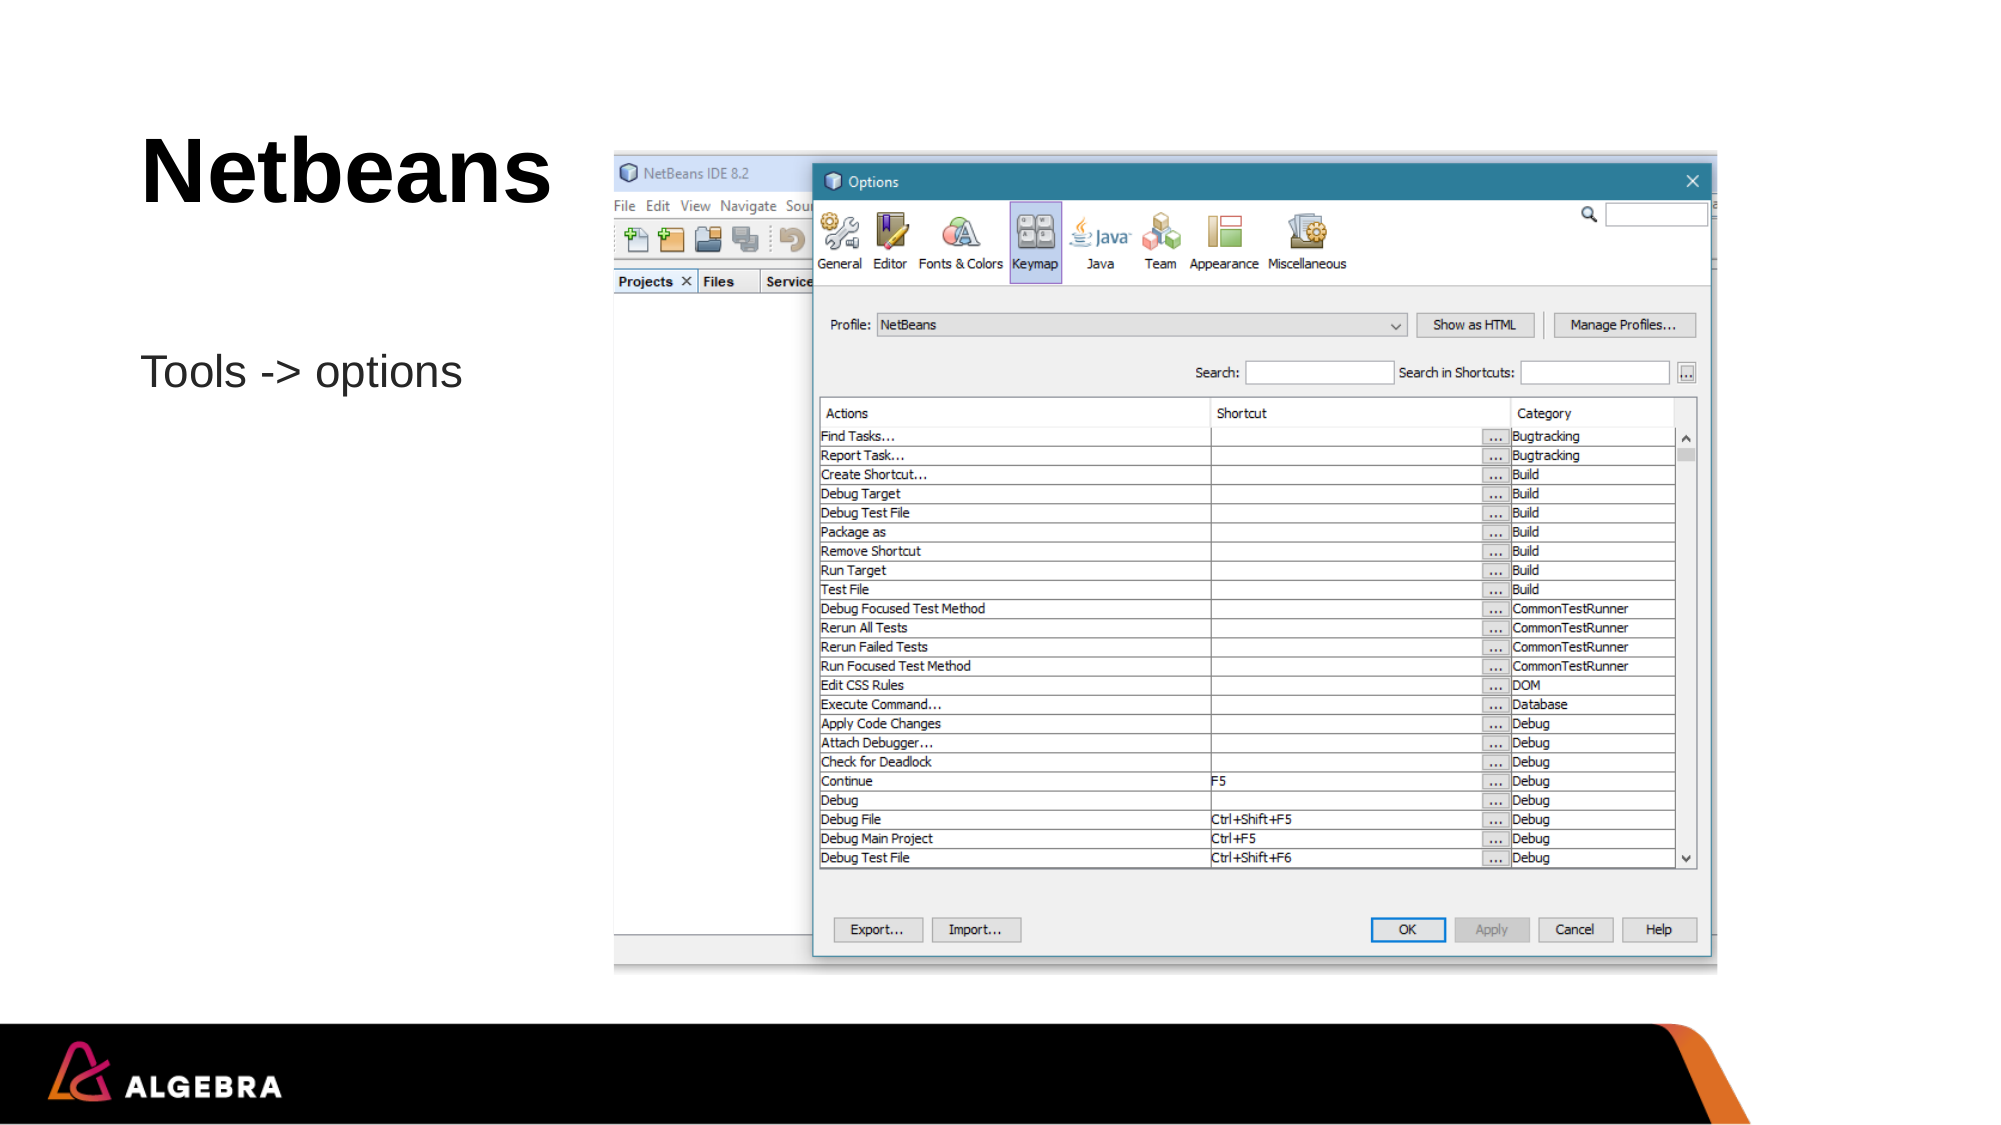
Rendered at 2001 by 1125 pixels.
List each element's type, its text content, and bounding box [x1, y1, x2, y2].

picture [613, 150, 1718, 975]
title Netbeans [125, 92, 1626, 231]
picture [0, 1023, 1958, 1125]
text_box Tools -> options [125, 269, 613, 948]
